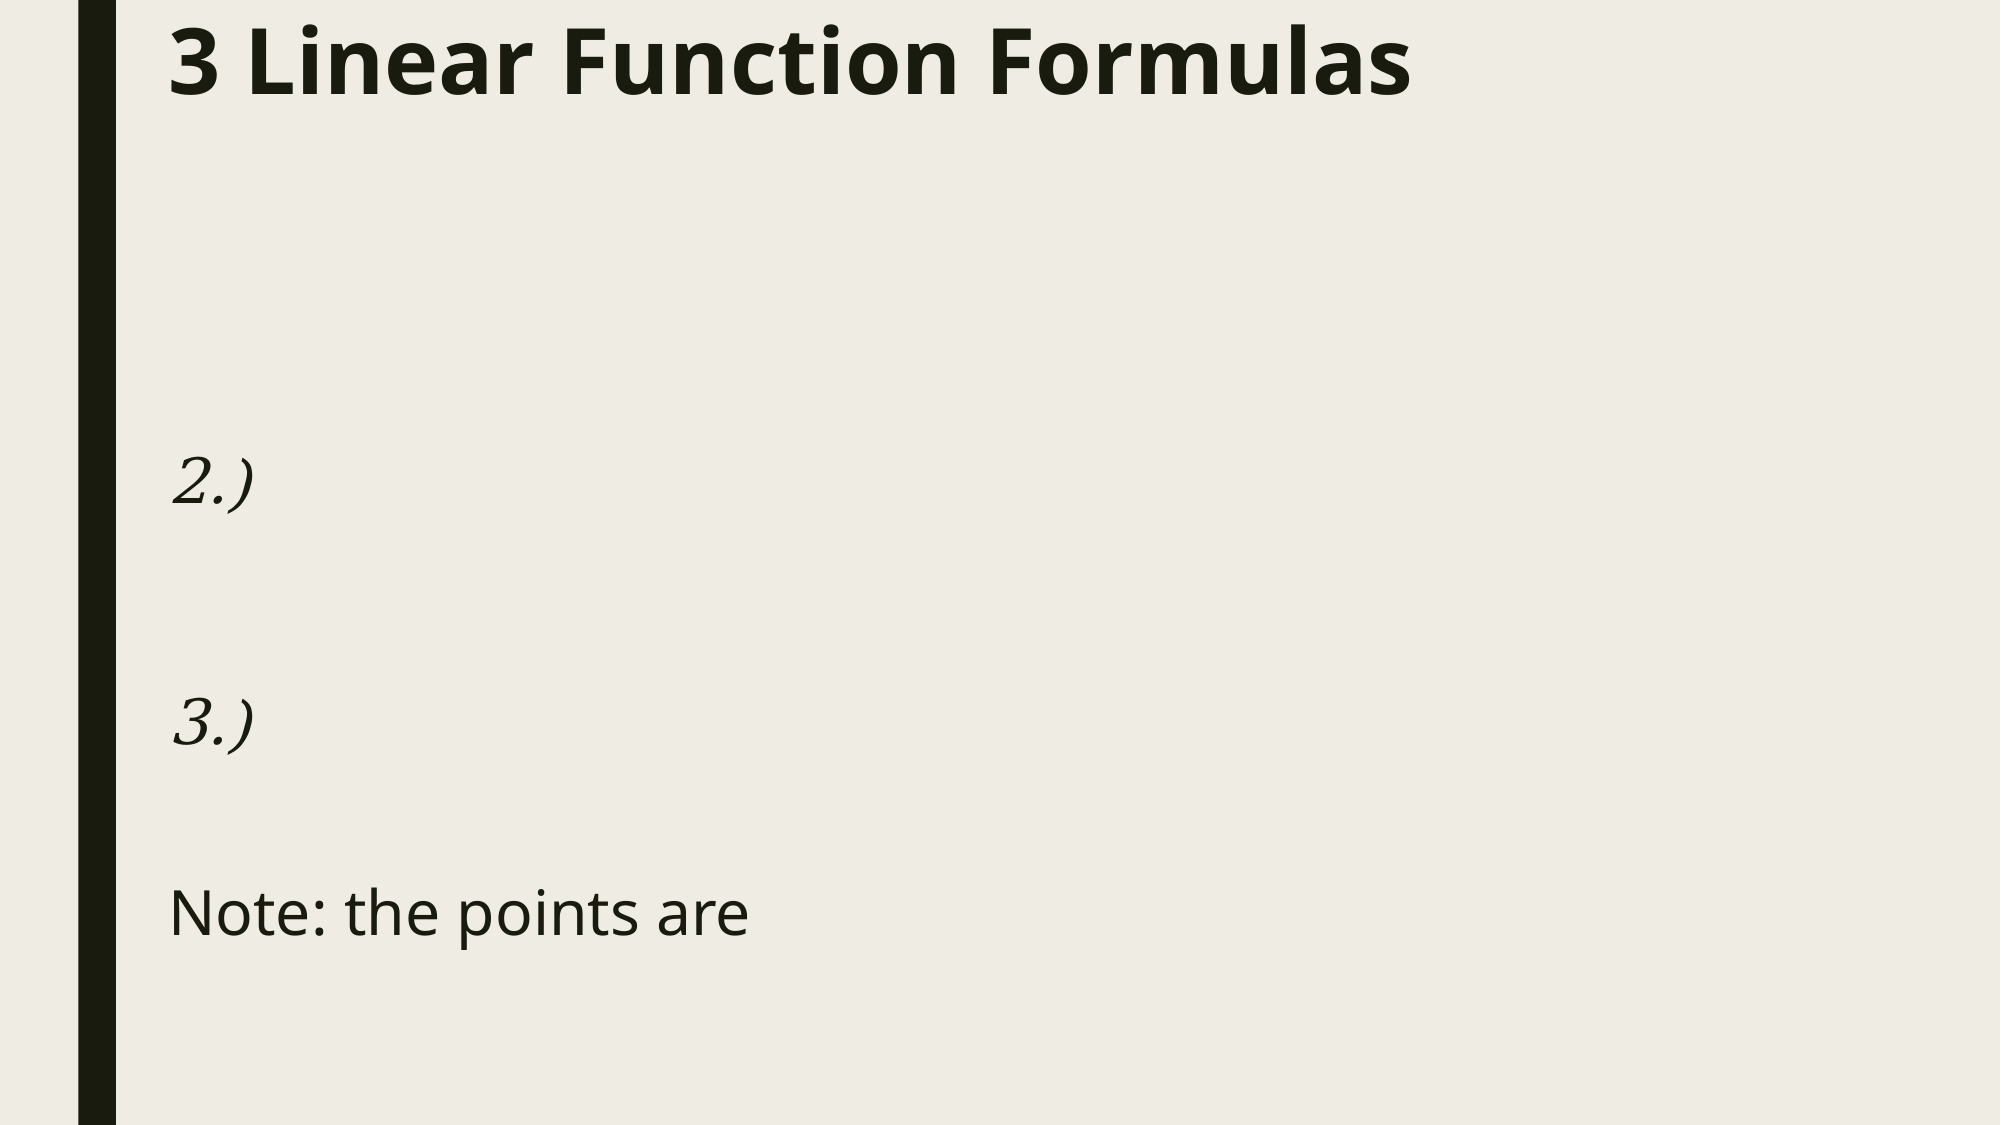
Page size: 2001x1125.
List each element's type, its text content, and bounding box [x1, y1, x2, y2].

title 3 Linear Function Formulas [153, 8, 1729, 133]
